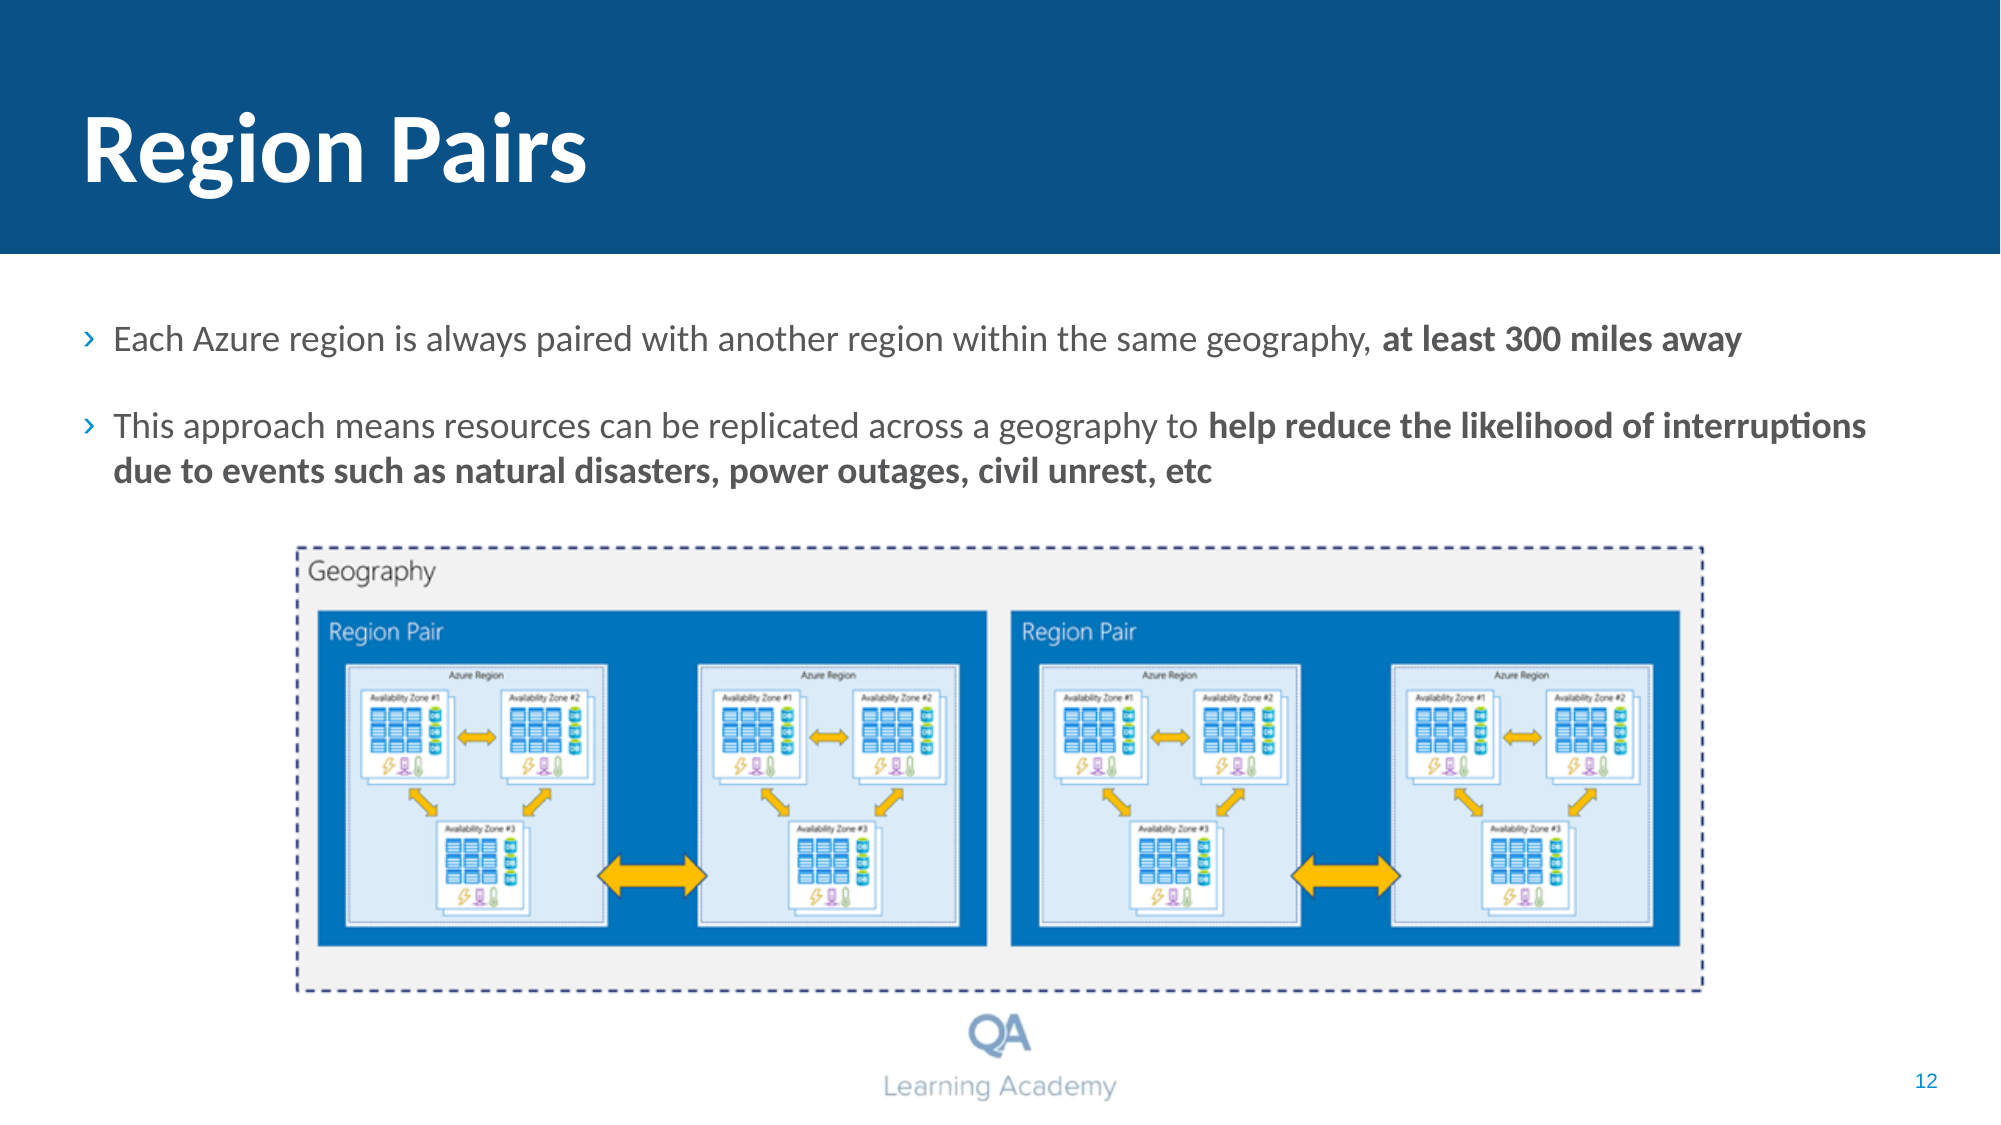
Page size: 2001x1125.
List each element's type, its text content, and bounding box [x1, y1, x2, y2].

list Each Azure region is always paired with another region within the same geography, at least 300 miles away This approach means resources can be replicated across a geography to help reduce the likelihood of interruptions due to events such as natural disasters, power outages, civil unrest, etc [67, 306, 1939, 1000]
title Region Pairs [67, 20, 1565, 210]
picture [290, 543, 1710, 1000]
